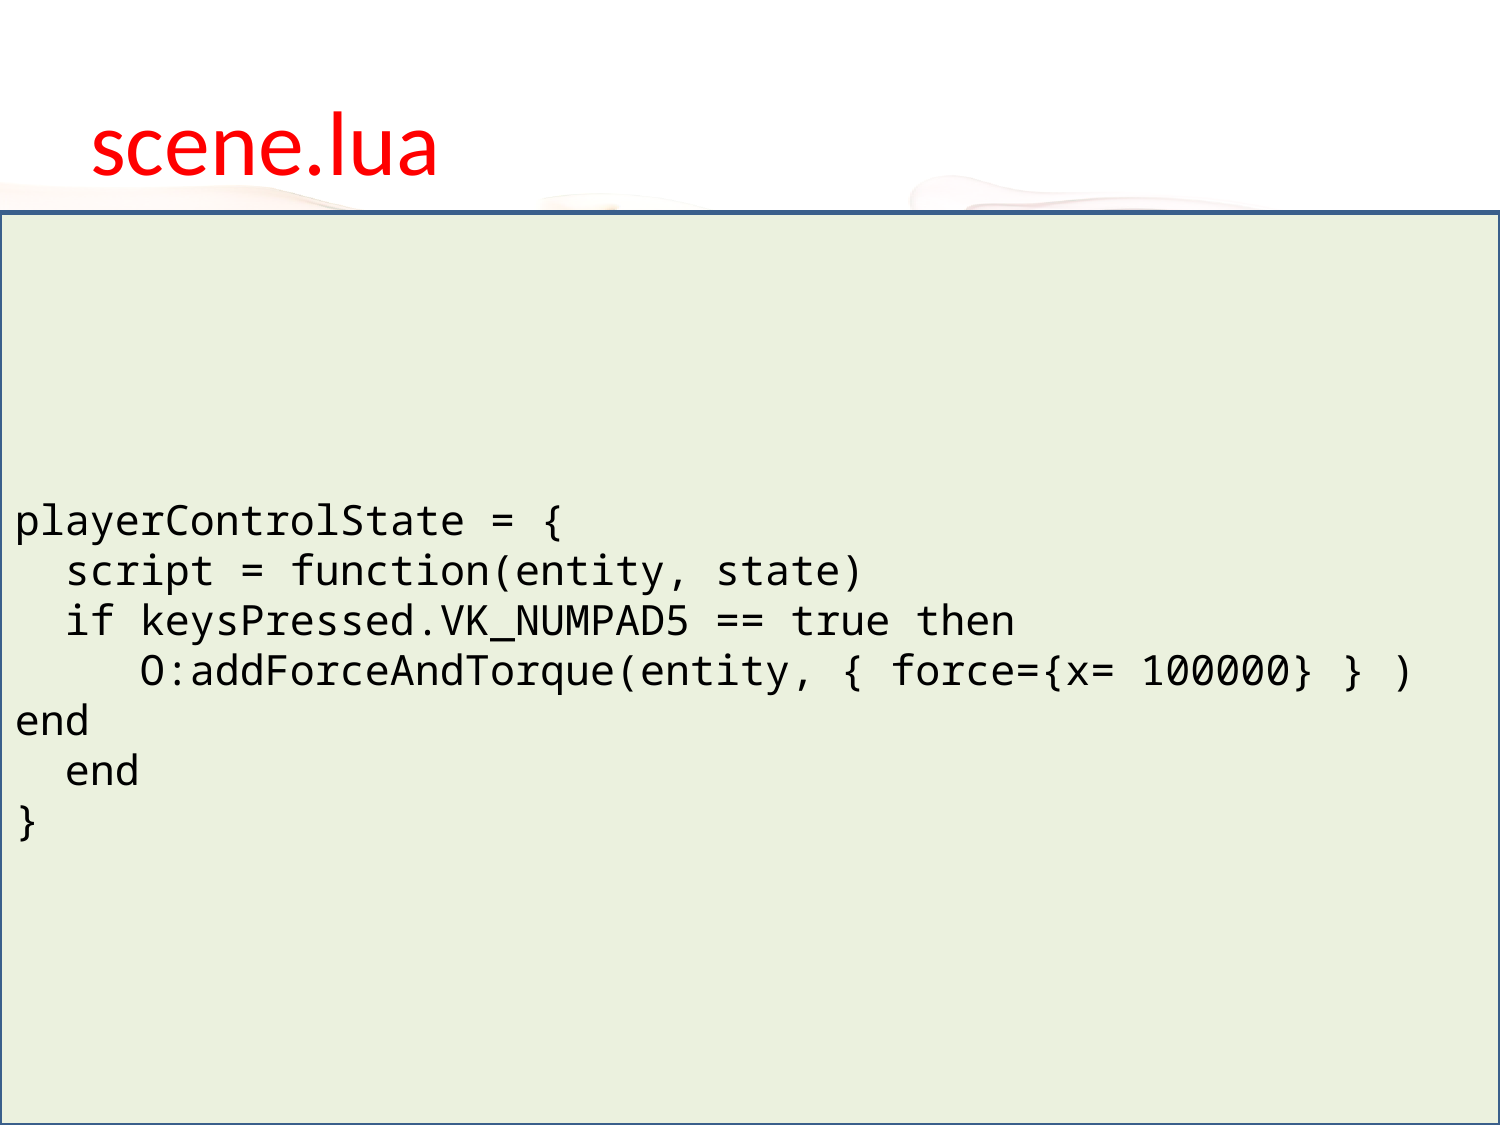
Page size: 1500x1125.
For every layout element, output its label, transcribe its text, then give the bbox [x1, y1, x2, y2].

text_box playerControlState = { script = function(entity, state) if keysPressed.VK_NUMPAD5 == true then O:addForceAndTorque(entity, { force={x= 100000} } ) end end } [0, 210, 1500, 1125]
title scene.lua [75, 45, 1425, 210]
